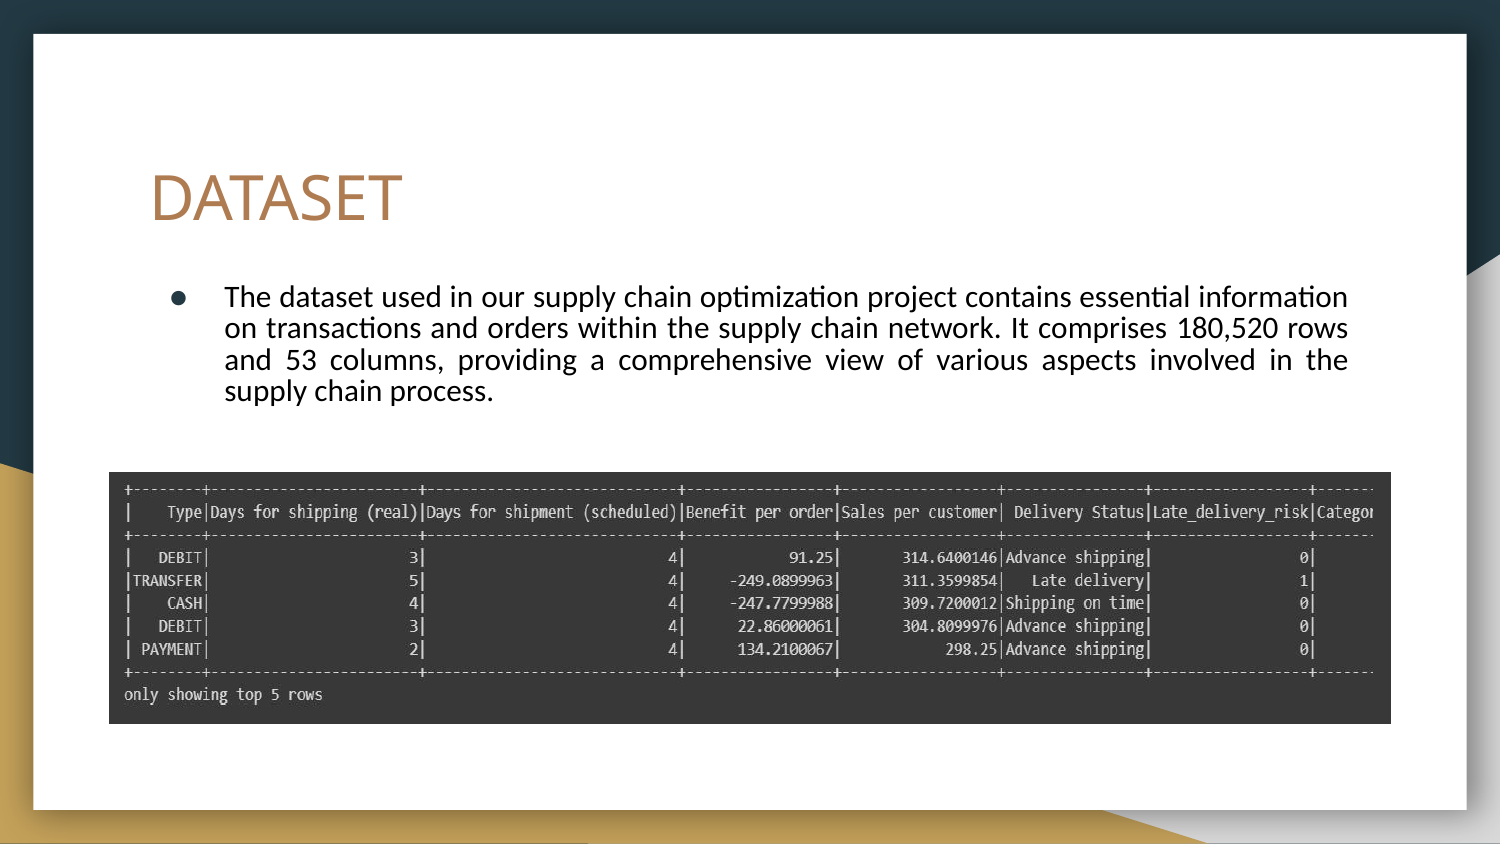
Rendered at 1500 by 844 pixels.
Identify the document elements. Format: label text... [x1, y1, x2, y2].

picture [109, 472, 1391, 724]
title DATASET [134, 138, 1366, 269]
list The dataset used in our supply chain optimization project contains essential information on transactions and orders within the supply chain network. It comprises 180,520 rows and 53 columns, providing a comprehensive view of various aspects involved in the supply chain process. [134, 269, 1366, 470]
